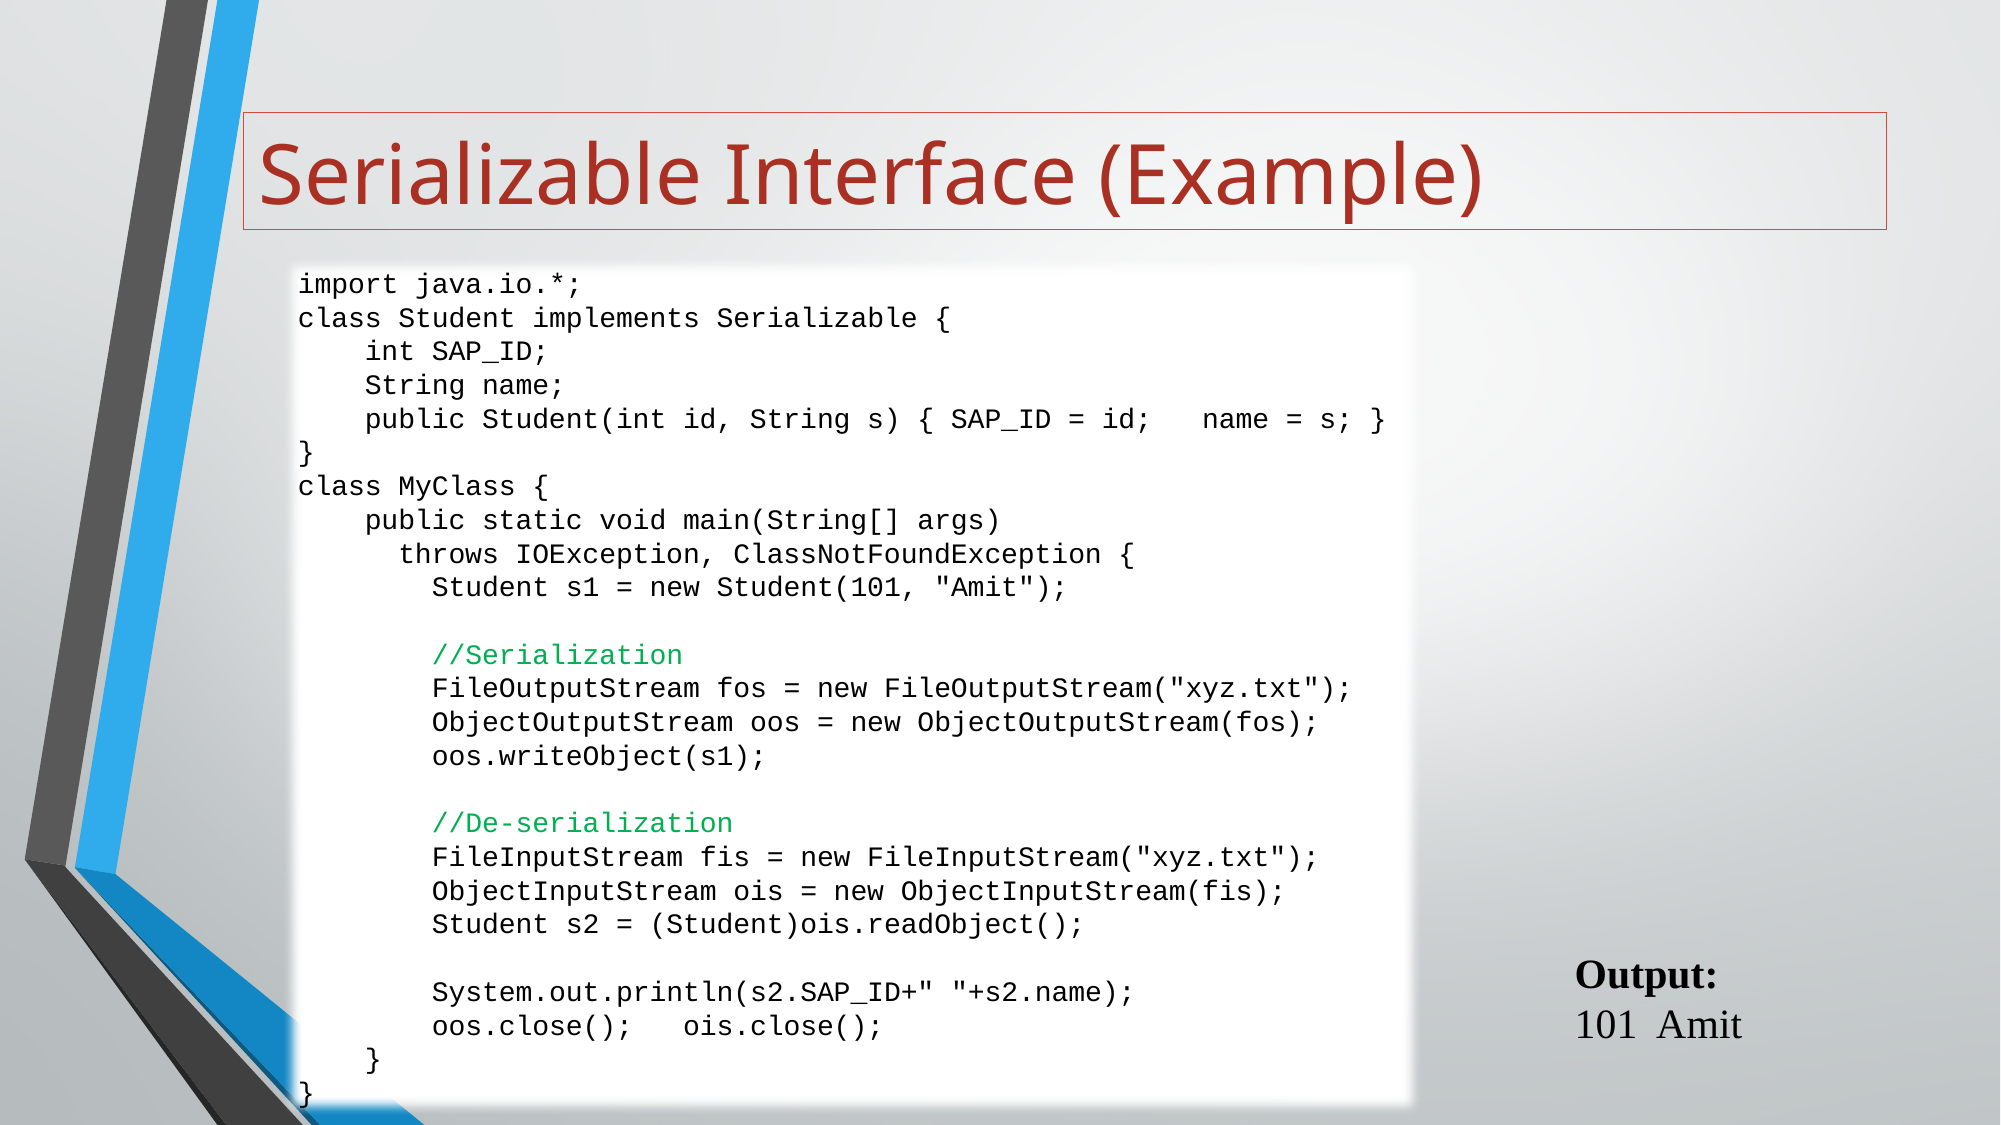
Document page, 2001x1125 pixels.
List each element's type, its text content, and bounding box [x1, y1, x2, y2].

text_box Output: 101 Amit [1559, 939, 1789, 1055]
text_box import java.io.*; class Student implements Serializable { int SAP_ID; String name; public Student(int id, String s) { SAP_ID = id; name = s; } } class MyClass { public static void main(String[] args) throws IOException, ClassNotFoundException { Student s1 = new Student(101, "Amit"); //Serialization FileOutputStream fos = new FileOutputStream("xyz.txt"); ObjectOutputStream oos = new ObjectOutputStream(fos); oos.writeObject(s1); //De-serialization FileInputStream fis = new FileInputStream("xyz.txt"); ObjectInputStream ois = new ObjectInputStream(fis); Student s2 = (Student)ois.readObject(); System.out.println(s2.SAP_ID+" "+s2.name); oos.close(); ois.close(); } } [298, 274, 1406, 1101]
title Serializable Interface (Example) [243, 112, 1887, 230]
